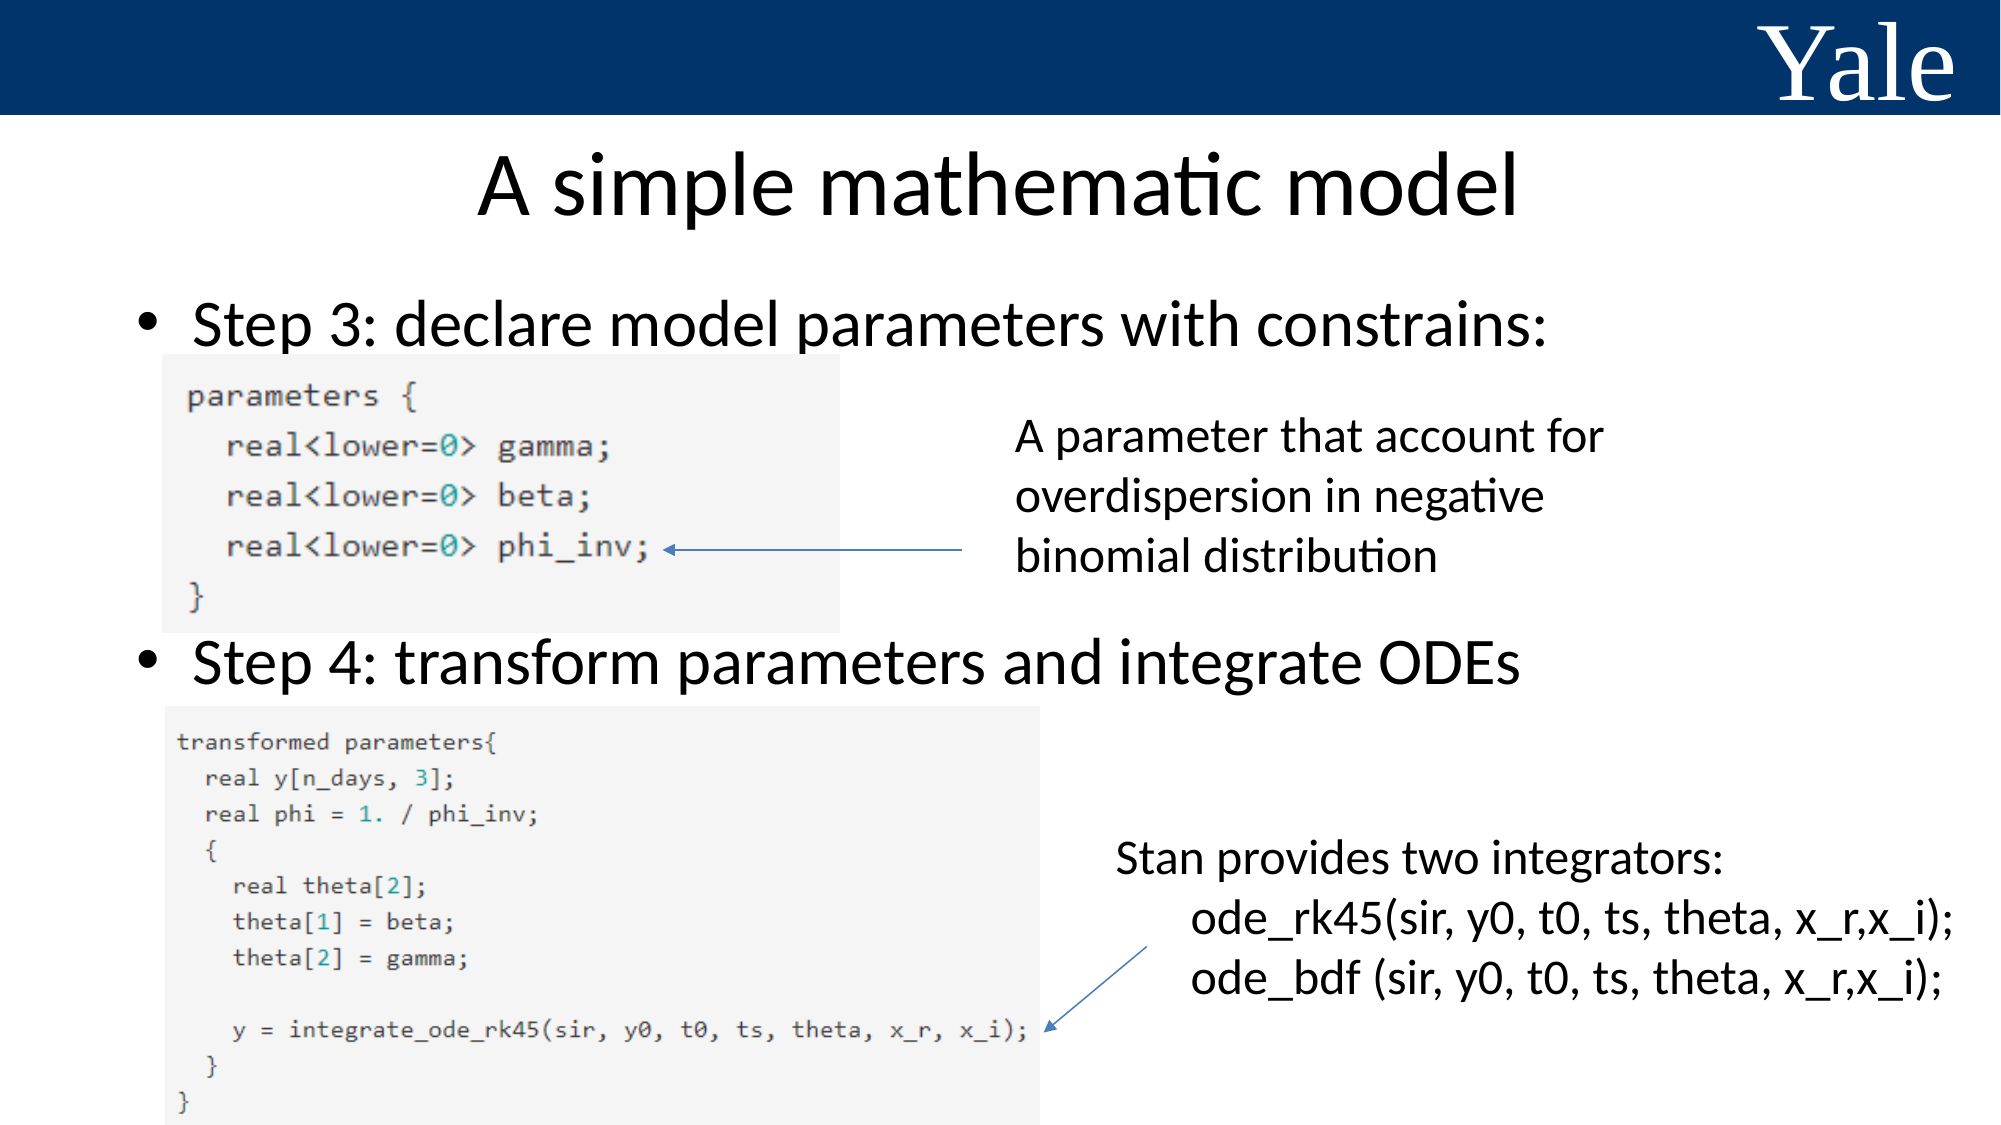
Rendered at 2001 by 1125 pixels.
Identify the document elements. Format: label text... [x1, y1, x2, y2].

title A simple mathematic model [99, 84, 1901, 273]
picture [162, 354, 840, 633]
picture [165, 705, 1040, 1125]
text_box Stan provides two integrators: ode_rk45(sir, y0, t0, ts, theta, x_r,x_i); ode_bdf (sir, y0, t0, ts, theta, x_r,x_i); [1100, 817, 1975, 1012]
text_box A parameter that account for overdispersion in negative binomial distribution [999, 395, 1725, 590]
list Step 3: declare model parameters with constrains: Step 4: transform parameters and integrate ODEs [120, 272, 1905, 953]
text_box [1043, 946, 1148, 1033]
